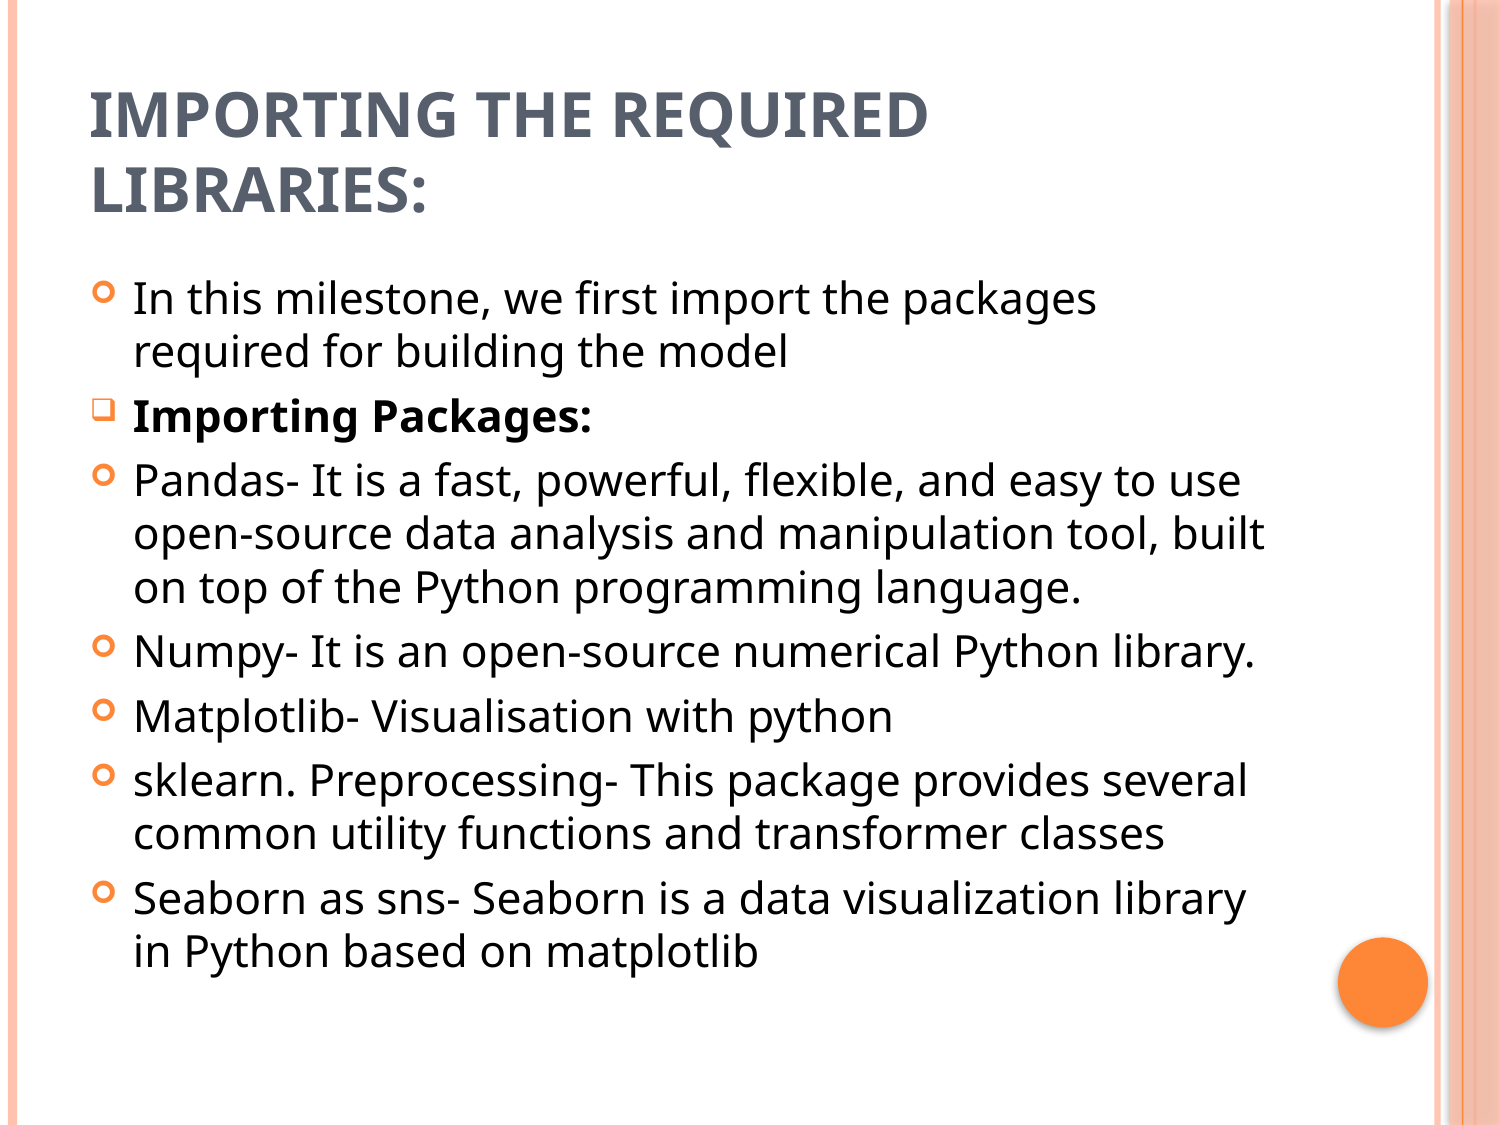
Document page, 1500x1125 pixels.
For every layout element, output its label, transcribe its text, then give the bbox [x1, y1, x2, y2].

title Importing The Required Libraries: [75, 45, 1300, 233]
list In this milestone, we first import the packages required for building the model Importing Packages: Pandas- It is a fast, powerful, flexible, and easy to use open-source data analysis and manipulation tool, built on top of the Python programming language. Numpy- It is an open-source numerical Python library. Matplotlib- Visualisation with python sklearn. Preprocessing- This package provides several common utility functions and transformer classes Seaborn as sns- Seaborn is a data visualization library in Python based on matplotlib [75, 262, 1300, 1062]
